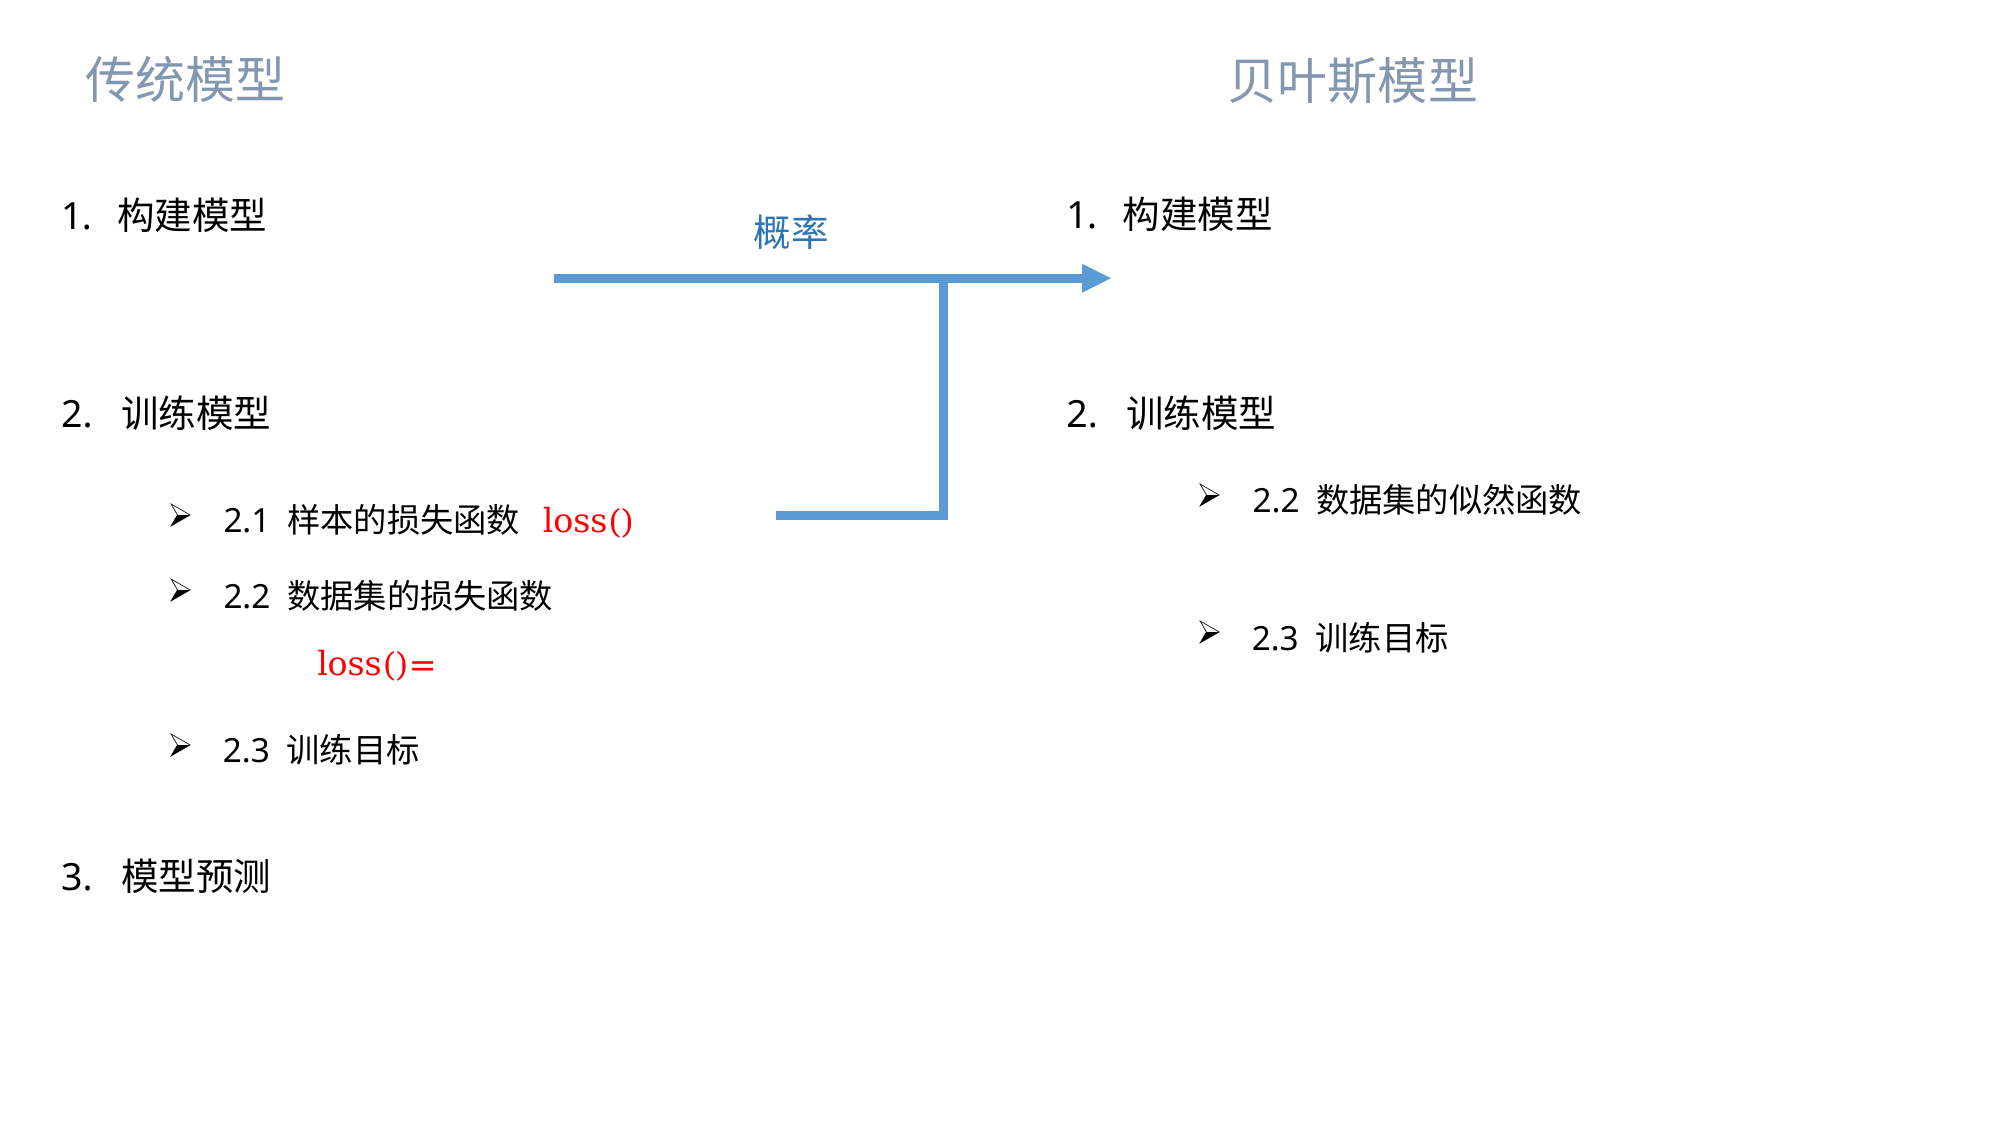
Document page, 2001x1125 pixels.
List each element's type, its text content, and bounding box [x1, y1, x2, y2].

text_box 2. 训练模型 [1051, 360, 1767, 583]
text_box 概率 [739, 201, 892, 262]
text_box 贝叶斯模型 [1213, 42, 1737, 118]
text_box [776, 278, 1111, 516]
text_box 2. 训练模型 [46, 360, 761, 583]
text_box 传统模型 [70, 41, 594, 117]
